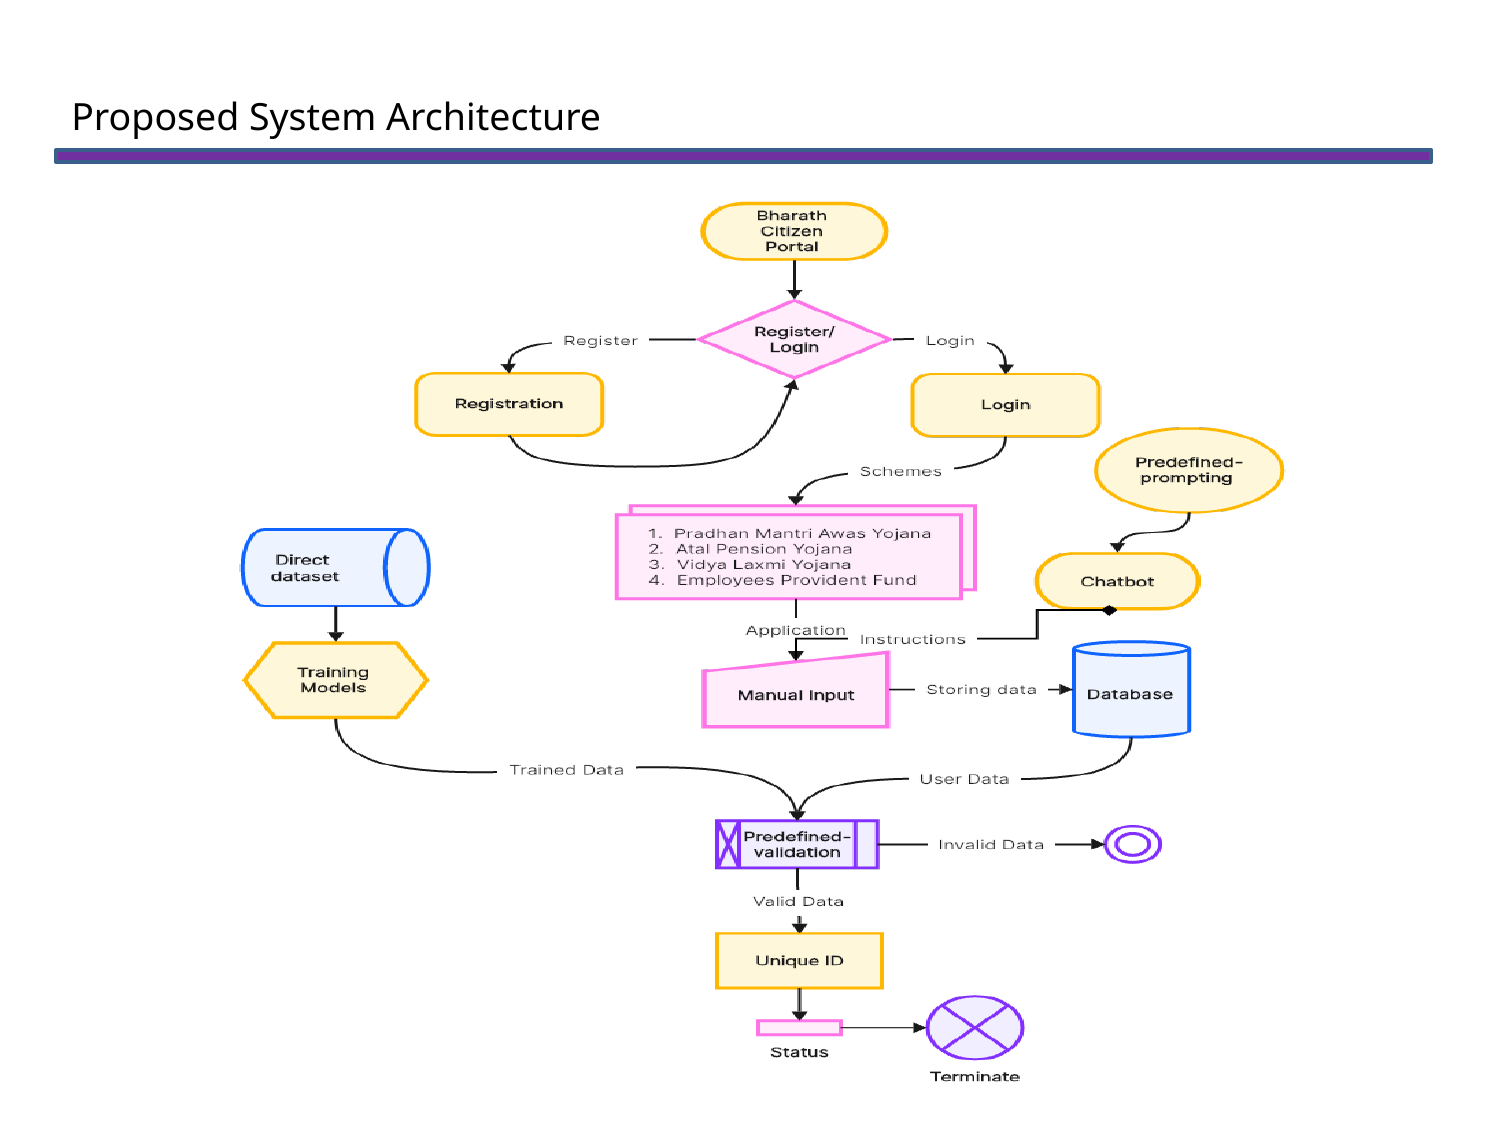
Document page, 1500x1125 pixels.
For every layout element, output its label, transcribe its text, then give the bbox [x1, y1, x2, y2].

title Proposed System Architecture [71, 68, 1346, 149]
text_box [56, 149, 1432, 163]
picture [216, 184, 1308, 1107]
